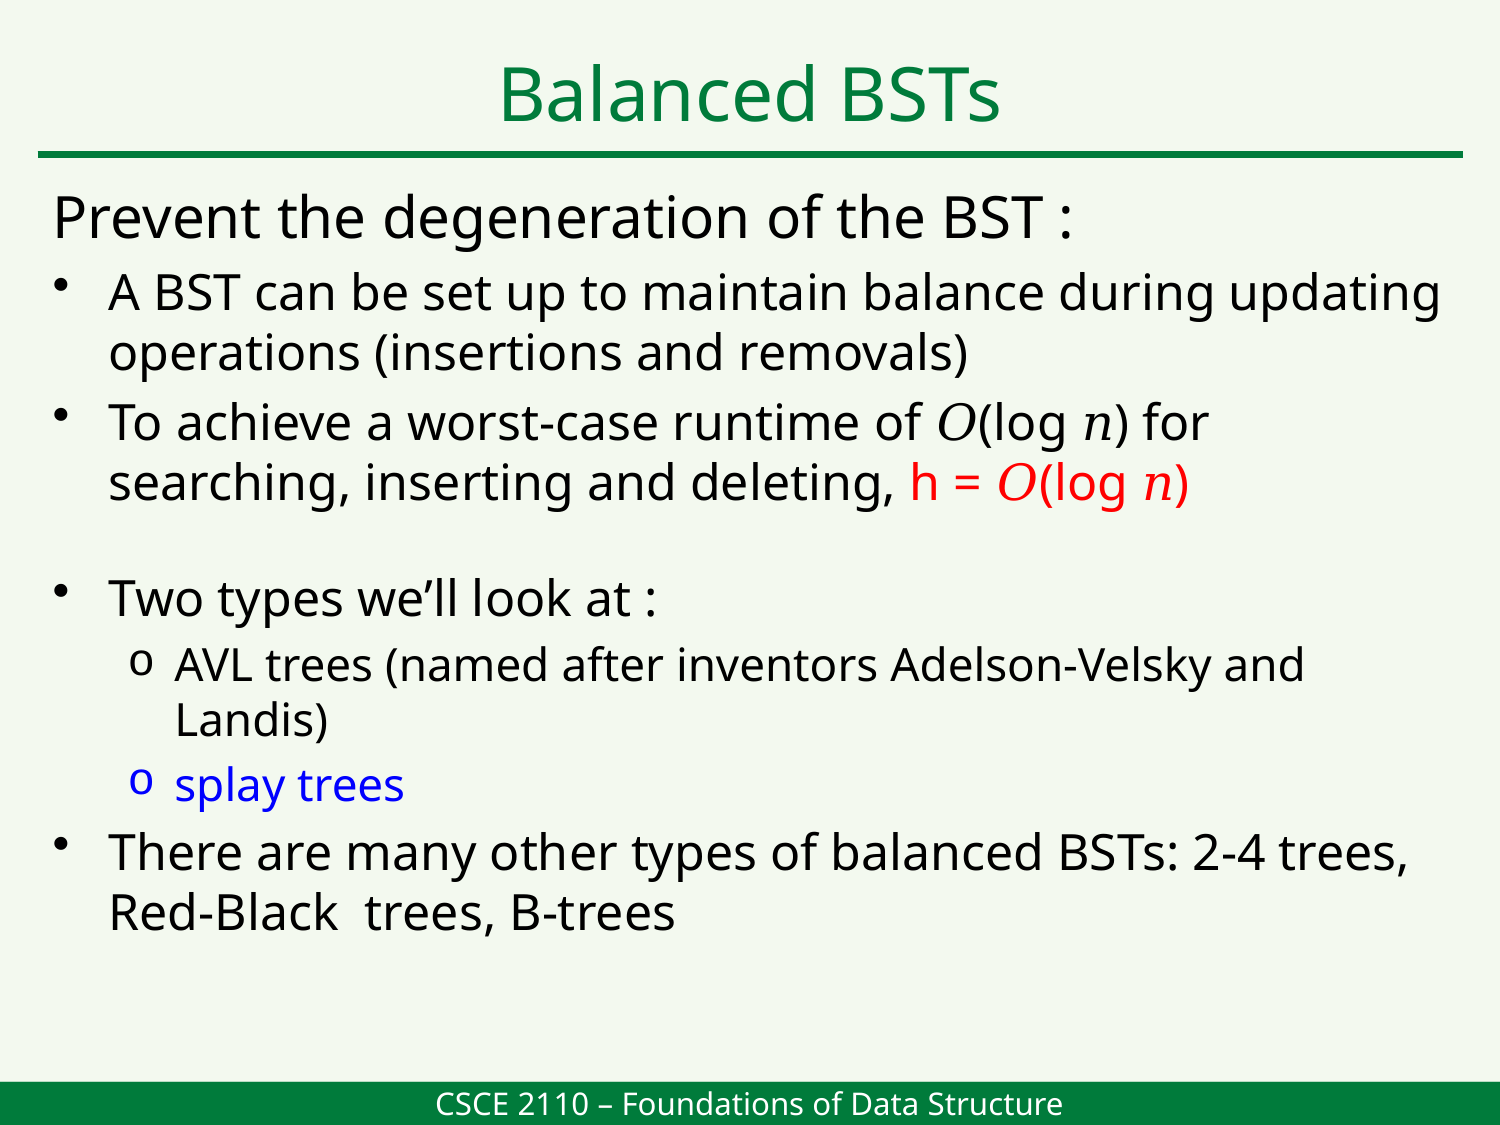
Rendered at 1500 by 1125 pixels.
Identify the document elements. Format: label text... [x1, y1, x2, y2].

text_box Prevent the degeneration of the BST : A BST can be set up to maintain balance during updating operations (insertions and removals) To achieve a worst-case runtime of 𝑂(log 𝑛) for searching, inserting and deleting, h = 𝑂(log 𝑛) Two types we’ll look at : AVL trees (named after inventors Adelson-Velsky and Landis) splay trees There are many other types of balanced BSTs: 2-4 trees, Red-Black trees, B-trees [37, 172, 1463, 1050]
text_box Balanced BSTs [0, 27, 1500, 155]
